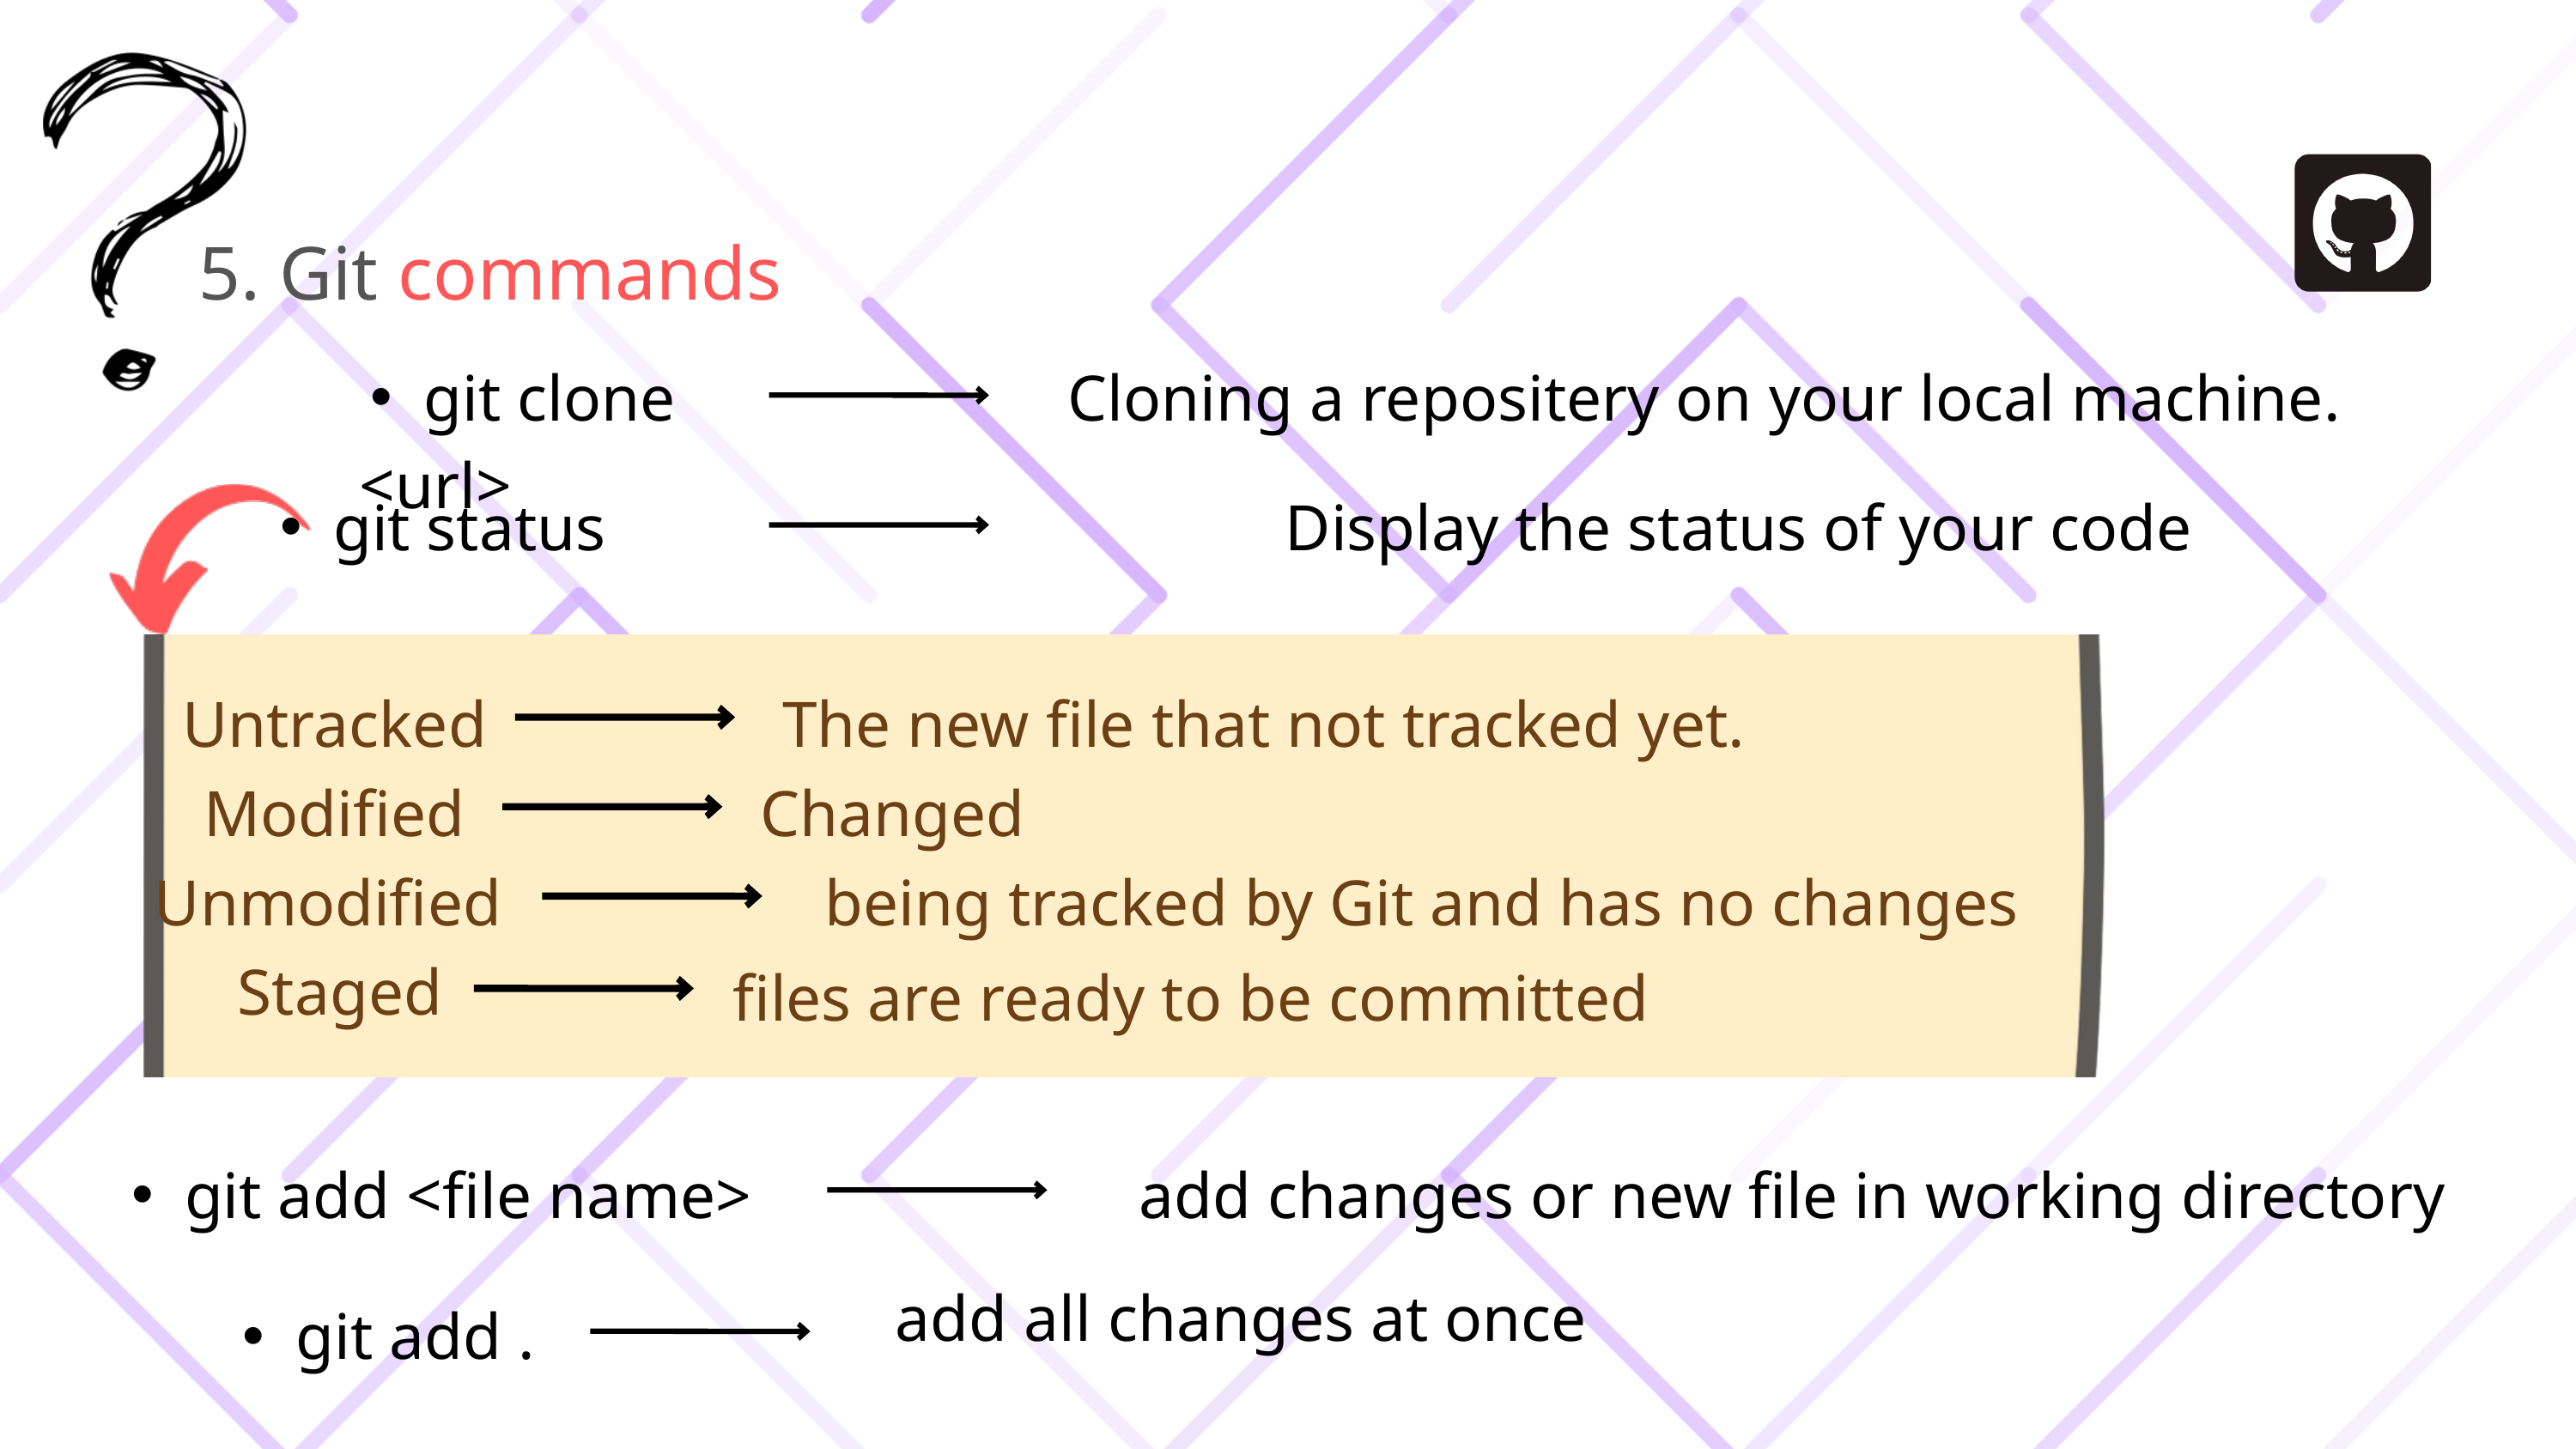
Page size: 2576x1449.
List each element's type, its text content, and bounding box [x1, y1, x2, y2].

text_box 5. Git commands [248, 212, 811, 315]
text_box Cloning a repositery on your local machine. [1012, 345, 2397, 433]
text_box [0, 0, 2576, 1449]
text_box [590, 1325, 811, 1338]
text_box [769, 389, 989, 402]
text_box git add <file name> [78, 1143, 813, 1231]
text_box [143, 634, 2105, 1077]
text_box [769, 518, 989, 531]
text_box git add . [189, 1284, 591, 1373]
text_box [2294, 144, 2432, 301]
text_box Display the status of your code [1252, 475, 2226, 563]
text_box git status [219, 475, 614, 563]
text_box git clone <url> [247, 345, 746, 609]
text_box add all changes at once [875, 1266, 1607, 1355]
text_box add changes or new file in working directory [1091, 1143, 2494, 1231]
text_box [109, 484, 312, 634]
text_box [42, 52, 248, 393]
